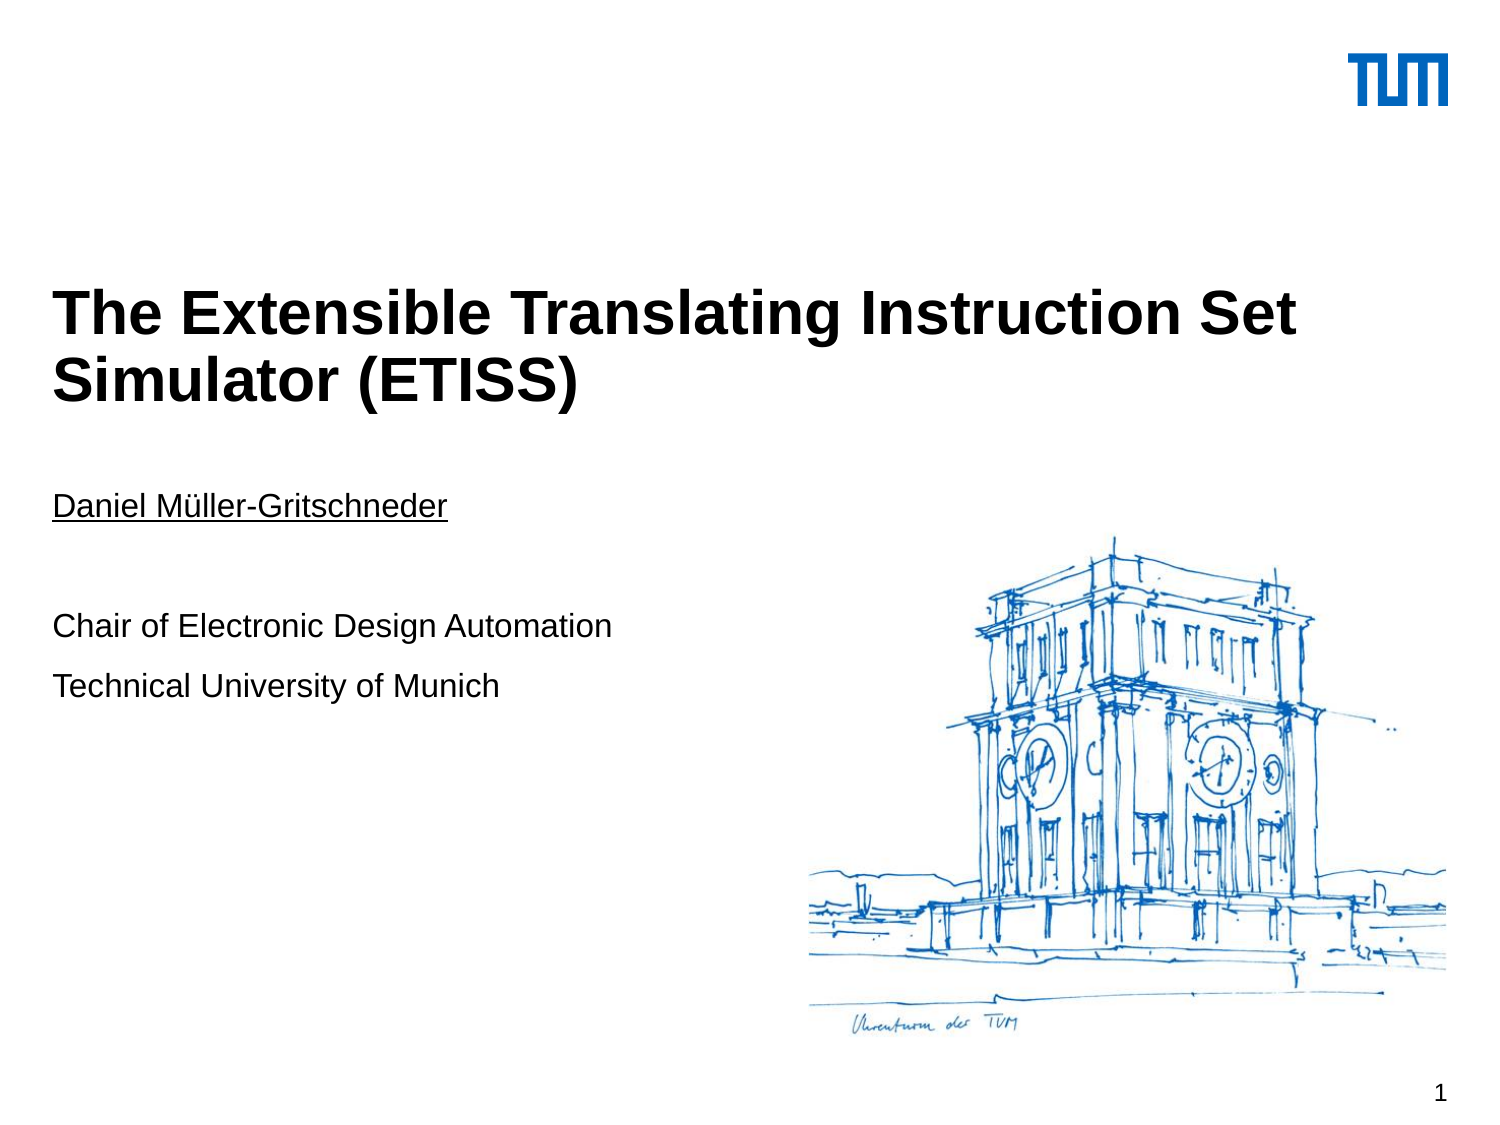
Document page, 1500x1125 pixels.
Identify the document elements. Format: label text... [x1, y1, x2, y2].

slide_number 1 [1111, 1064, 1448, 1122]
picture [807, 500, 1447, 1059]
list Daniel Müller-Gritschneder Chair of Electronic Design Automation Technical University of Munich [52, 464, 1449, 674]
title The Extensible Translating Instruction Set Simulator (ETISS) [52, 280, 1449, 416]
